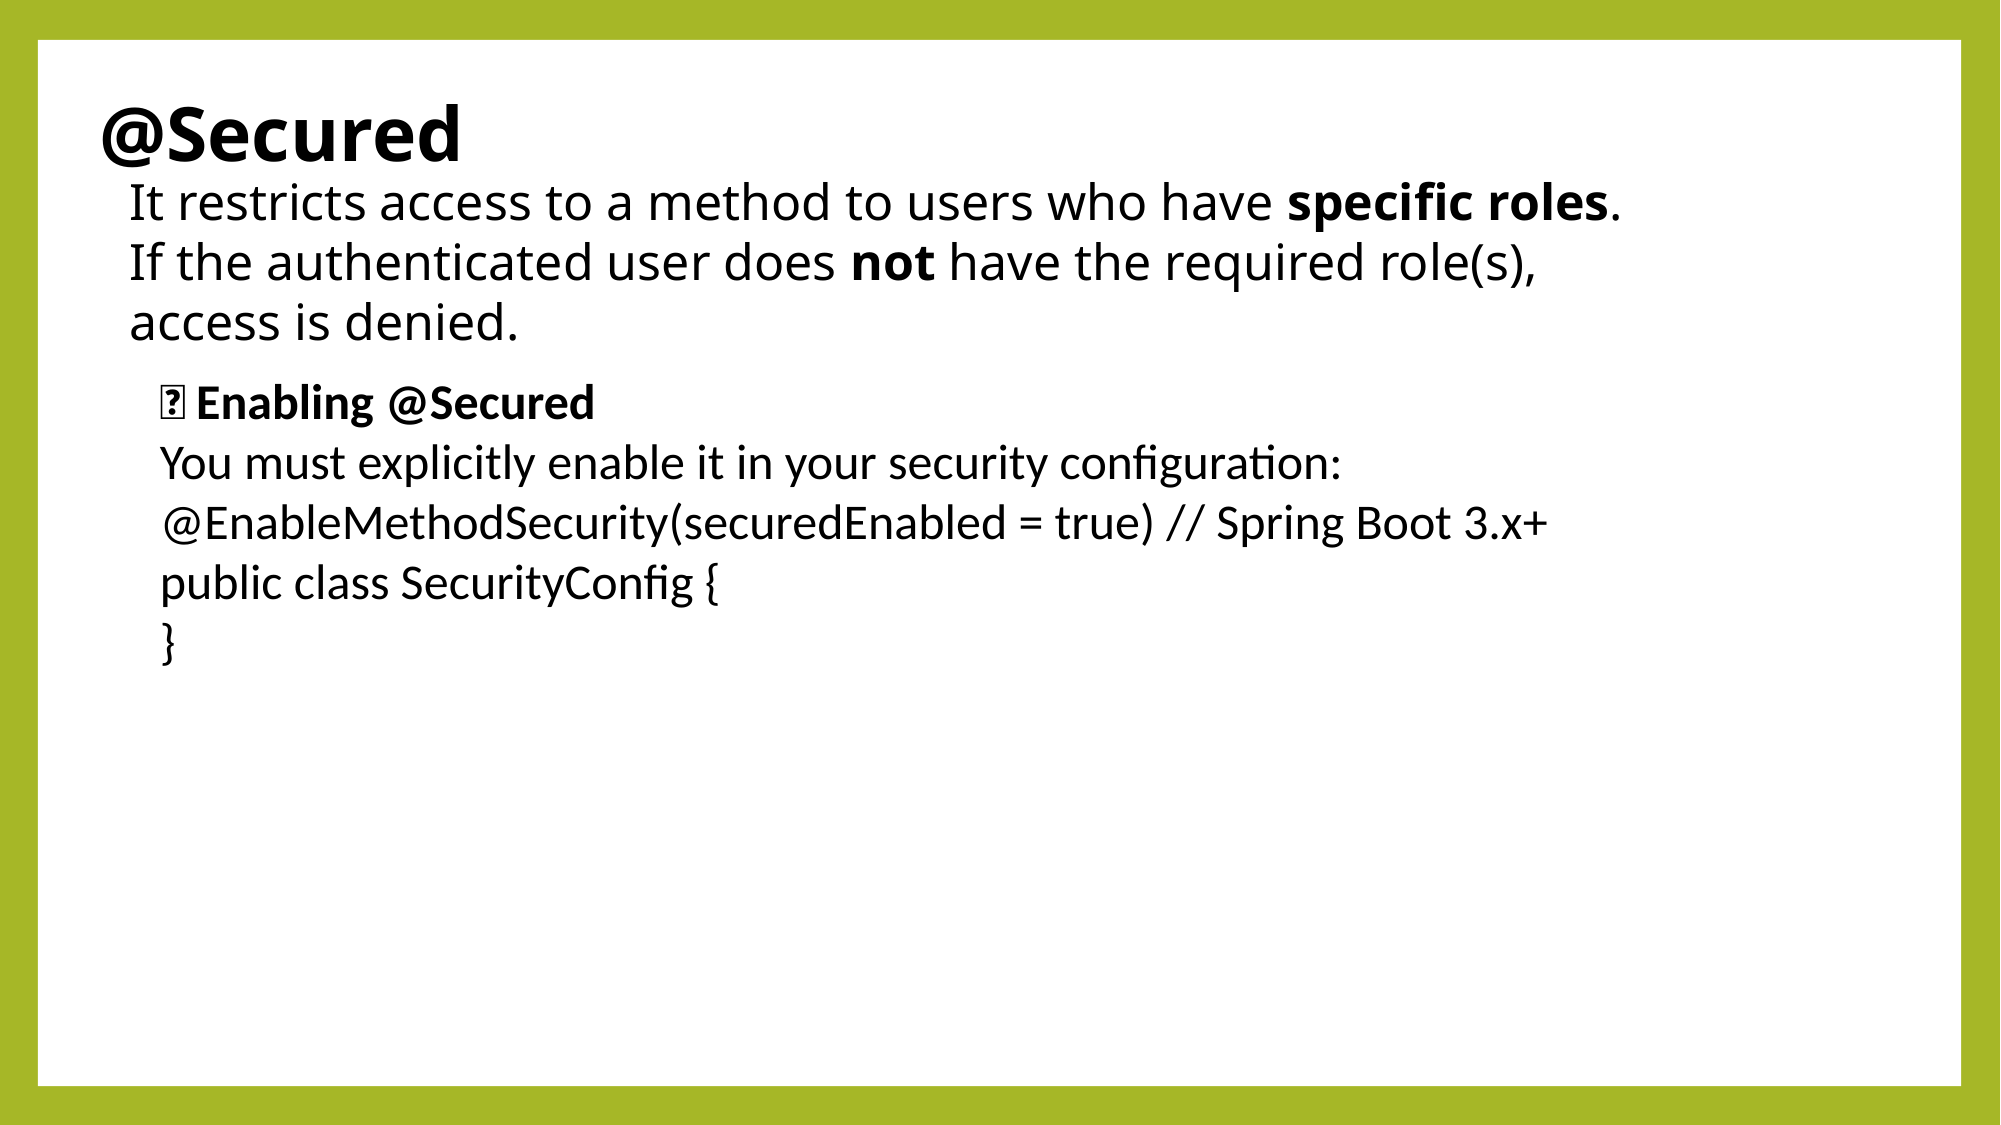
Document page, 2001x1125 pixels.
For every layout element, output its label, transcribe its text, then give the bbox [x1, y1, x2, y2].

text_box 🧩 Enabling @Secured You must explicitly enable it in your security configuration: @EnableMethodSecurity(securedEnabled = true) // Spring Boot 3.x+ public class SecurityConfig { } [144, 361, 1710, 677]
text_box @Secured [84, 79, 937, 185]
text_box It restricts access to a method to users who have specific roles. If the authenticated user does not have the required role(s), access is denied. [114, 163, 1662, 358]
